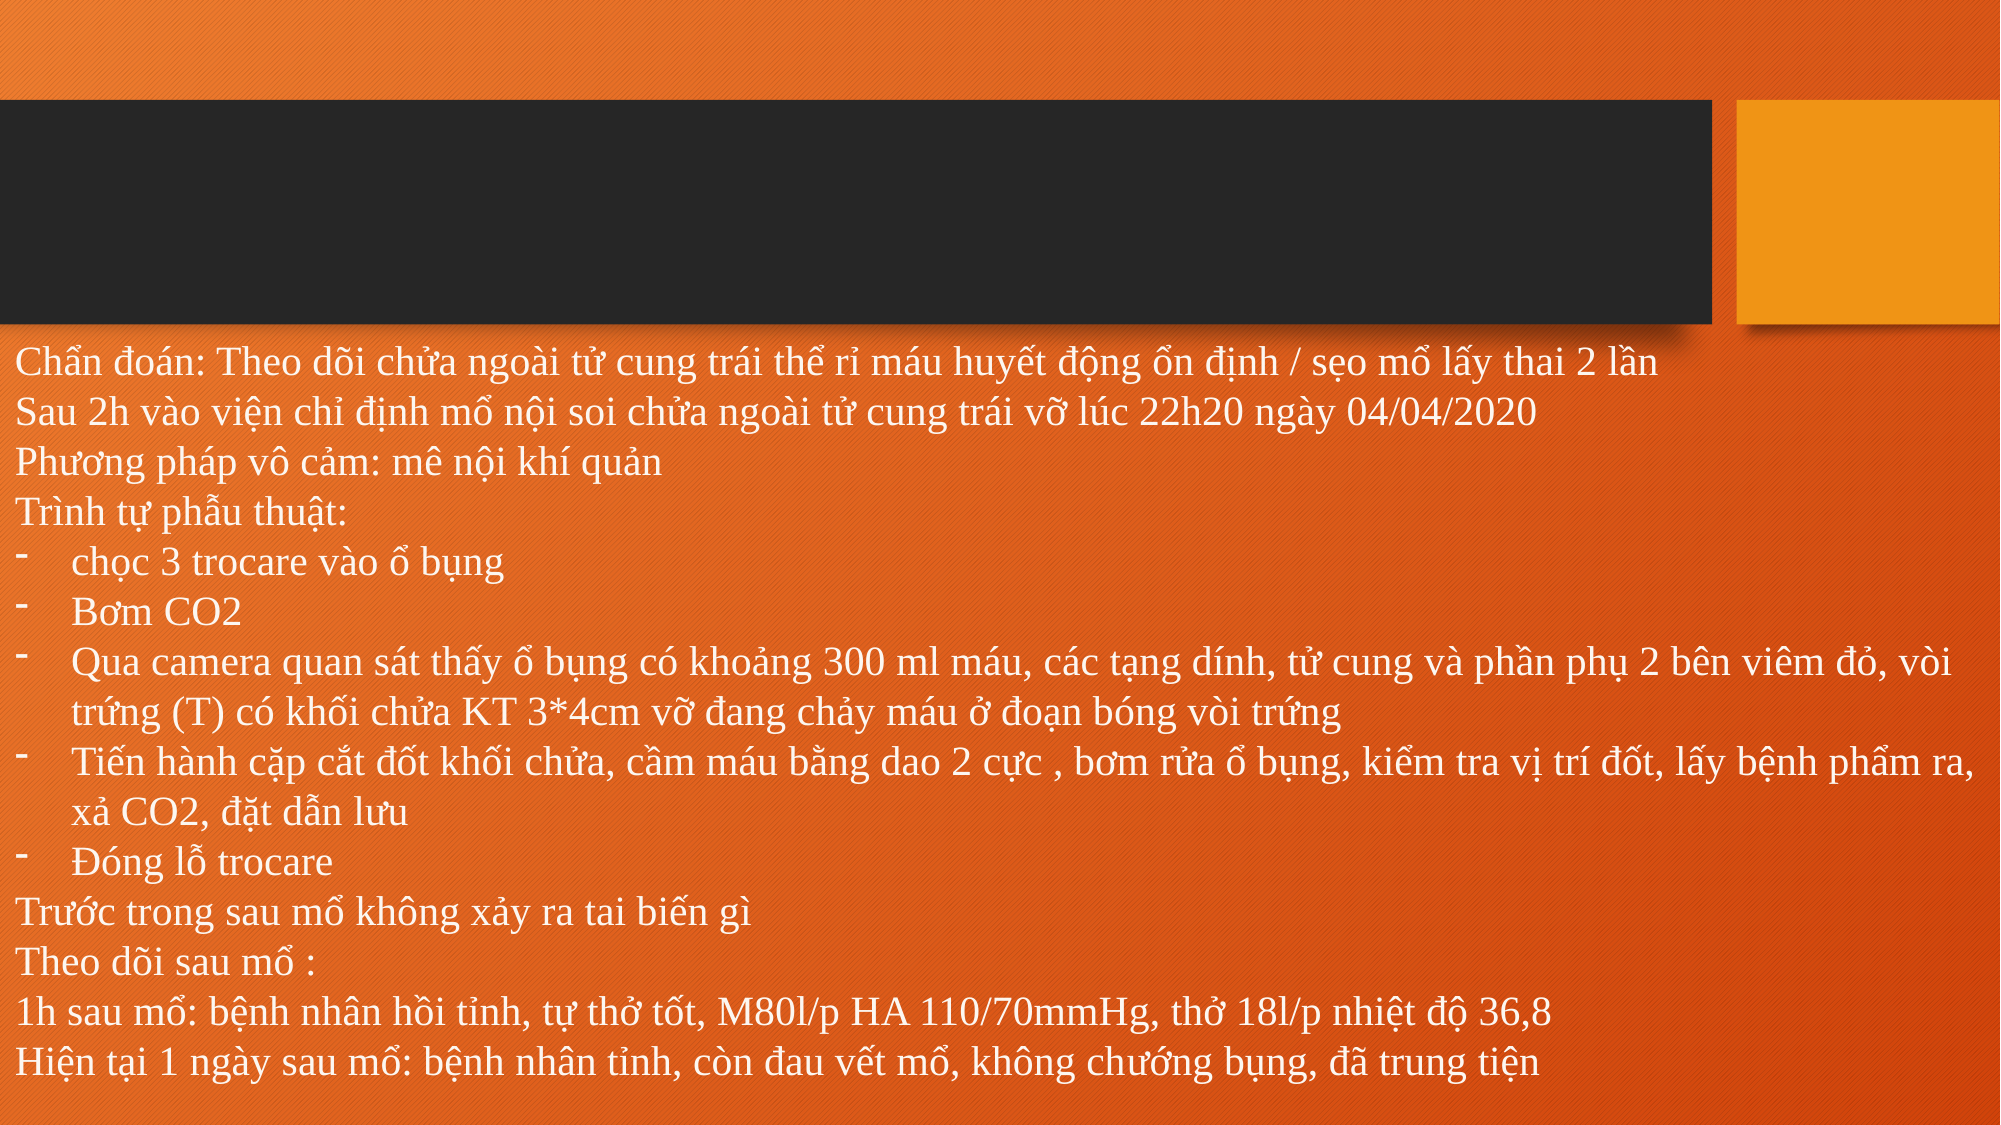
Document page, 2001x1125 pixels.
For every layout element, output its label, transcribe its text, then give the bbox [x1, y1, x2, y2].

text_box Chẩn đoán: Theo dõi chửa ngoài tử cung trái thể rỉ máu huyết động ổn định / sẹo mổ lấy thai 2 lần Sau 2h vào viện chỉ định mổ nội soi chửa ngoài tử cung trái vỡ lúc 22h20 ngày 04/04/2020 Phương pháp vô cảm: mê nội khí quản Trình tự phẫu thuật: chọc 3 trocare vào ổ bụng Bơm CO2 Qua camera quan sát thấy ổ bụng có khoảng 300 ml máu, các tạng dính, tử cung và phần phụ 2 bên viêm đỏ, vòi trứng (T) có khối chửa KT 3*4cm vỡ đang chảy máu ở đoạn bóng vòi trứng Tiến hành cặp cắt đốt khối chửa, cầm máu bằng dao 2 cực , bơm rửa ổ bụng, kiểm tra vị trí đốt, lấy bệnh phẩm ra, xả CO2, đặt dẫn lưu Đóng lỗ trocare Trước trong sau mổ không xảy ra tai biến gì Theo dõi sau mổ : 1h sau mổ: bệnh nhân hồi tỉnh, tự thở tốt, M80l/p HA 110/70mmHg, thở 18l/p nhiệt độ 36,8 Hiện tại 1 ngày sau mổ: bệnh nhân tỉnh, còn đau vết mổ, không chướng bụng, đã trung tiện [0, 326, 2000, 1092]
